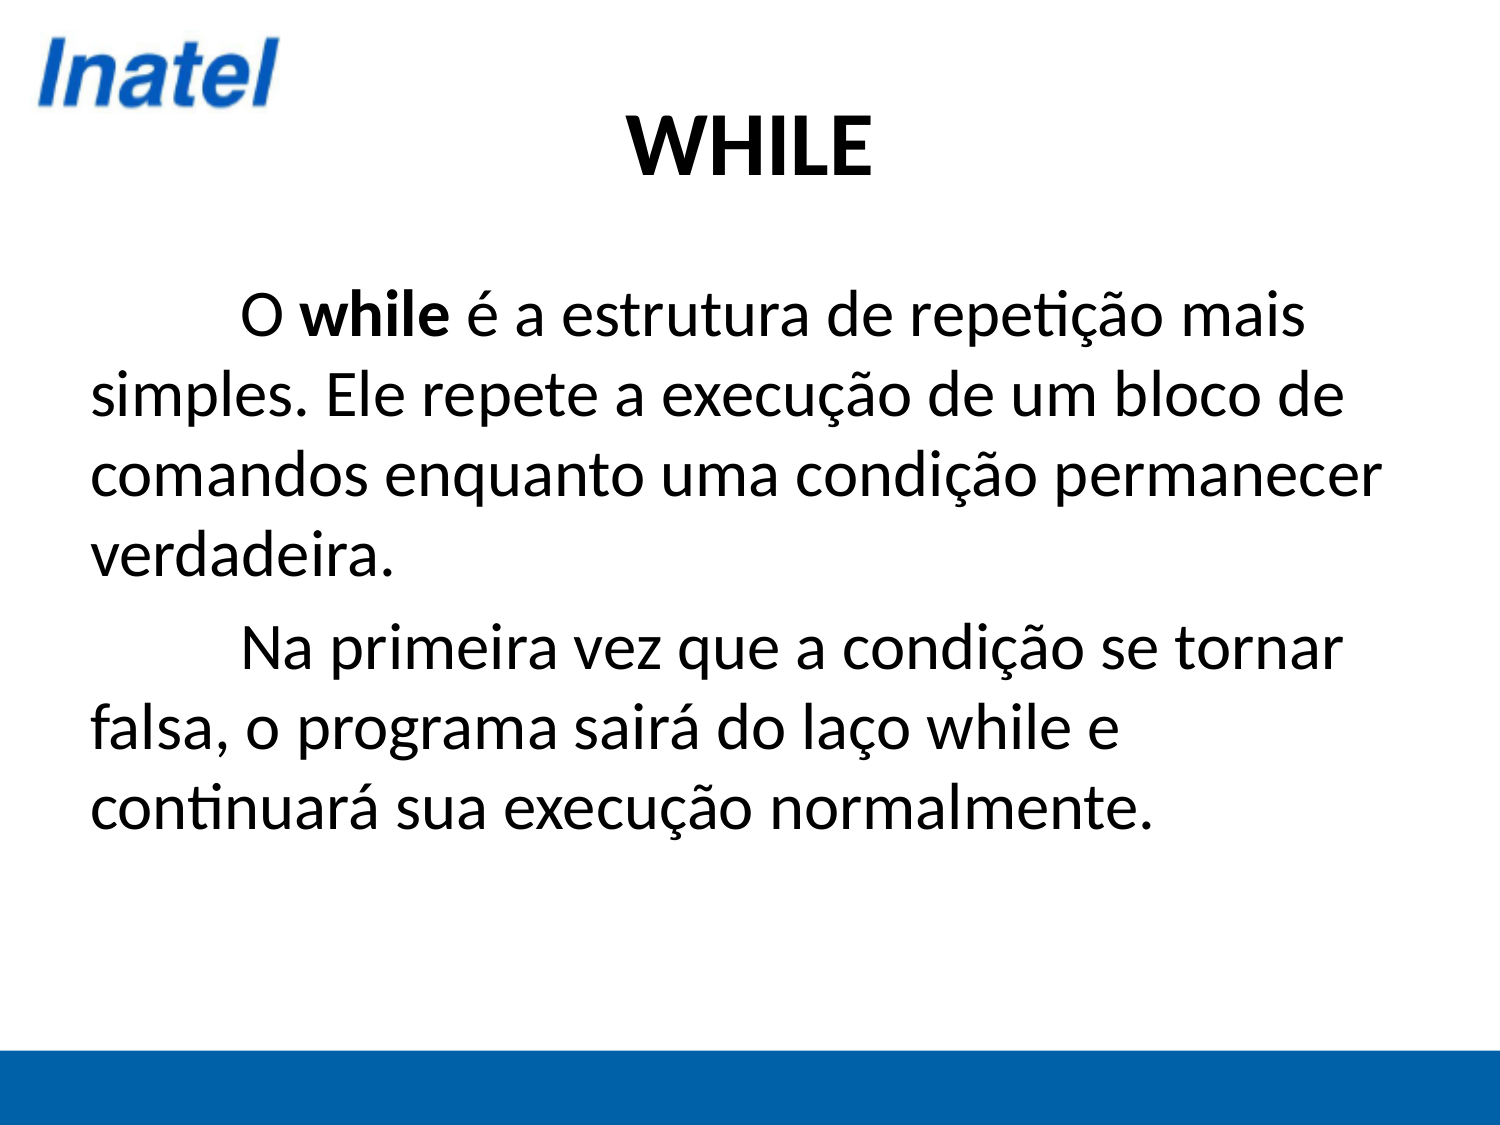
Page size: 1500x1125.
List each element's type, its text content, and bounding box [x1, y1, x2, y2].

title WHILE [75, 45, 1425, 233]
text_box [0, 1048, 1500, 1125]
picture [29, 30, 288, 114]
list O while é a estrutura de repetição mais simples. Ele repete a execução de um bloco de comandos enquanto uma condição permanecer verdadeira. Na primeira vez que a condição se tornar falsa, o programa sairá do laço while e continuará sua execução normalmente. [75, 262, 1425, 1005]
